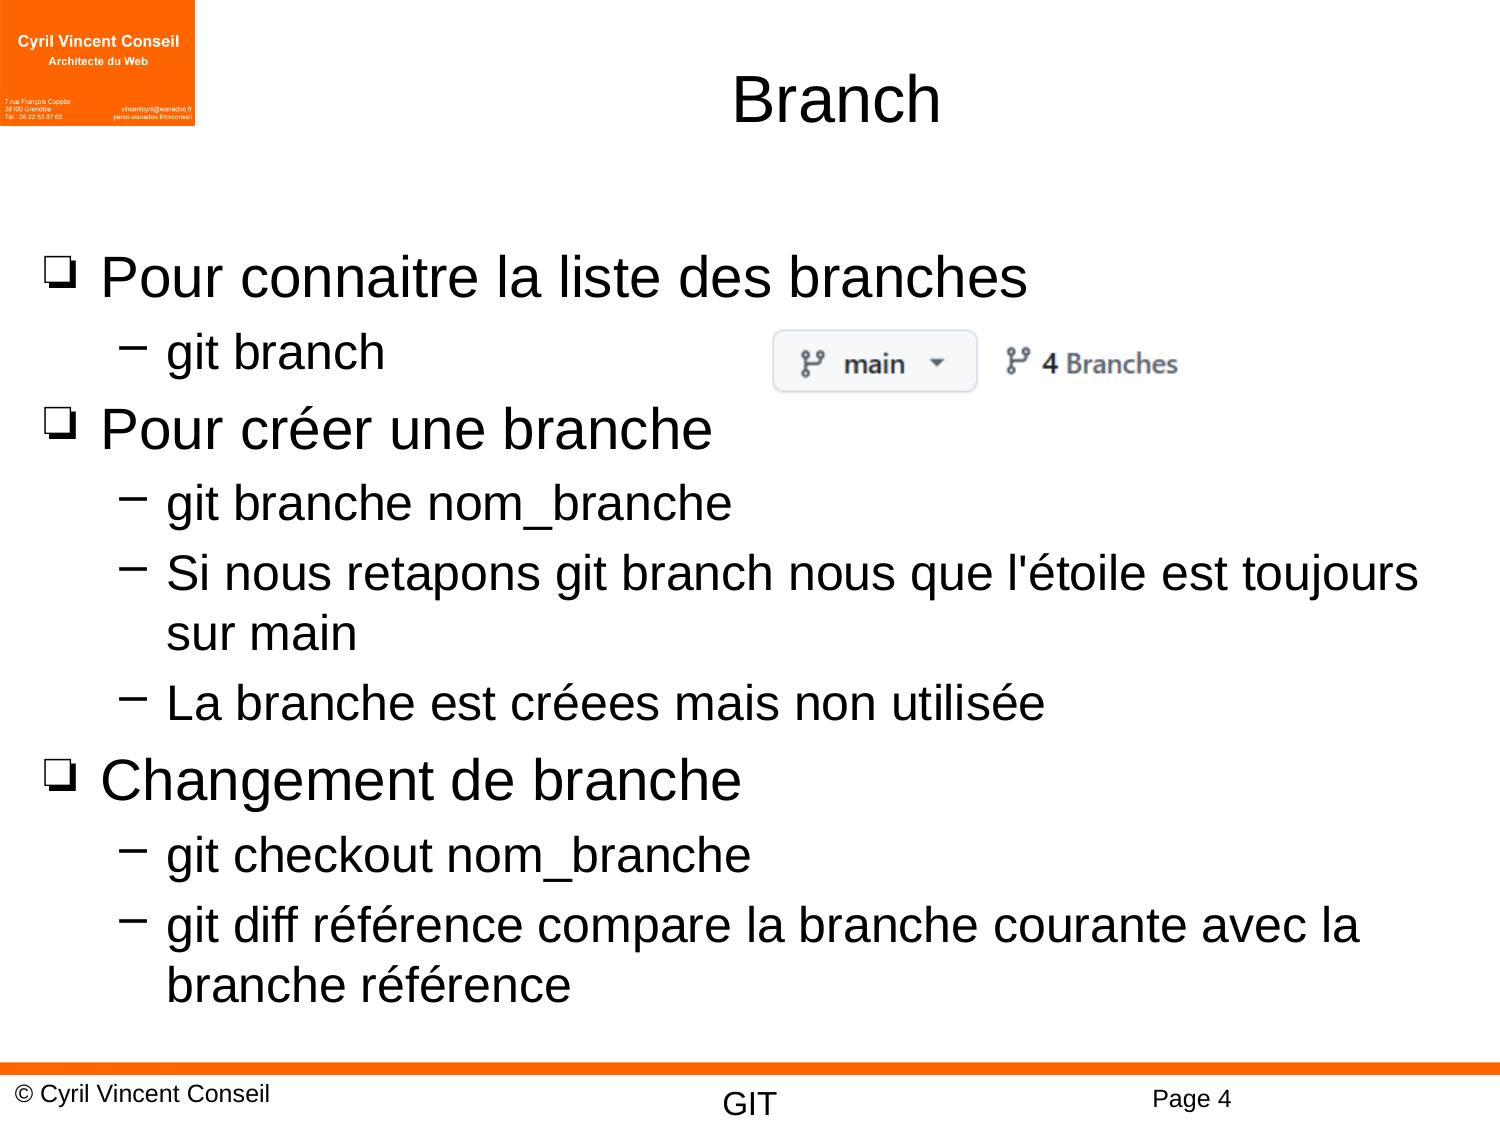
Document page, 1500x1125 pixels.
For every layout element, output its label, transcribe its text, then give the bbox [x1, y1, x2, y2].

list Pour connaitre la liste des branches git branch Pour créer une branche git branche nom_branche Si nous retapons git branch nous que l'étoile est toujours sur main La branche est créees mais non utilisée Changement de branche git checkout nom_branche git diff référence compare la branche courante avec la branche référence [29, 231, 1468, 1059]
picture [0, 0, 195, 126]
picture [749, 314, 1190, 403]
title Branch [194, 2, 1480, 190]
